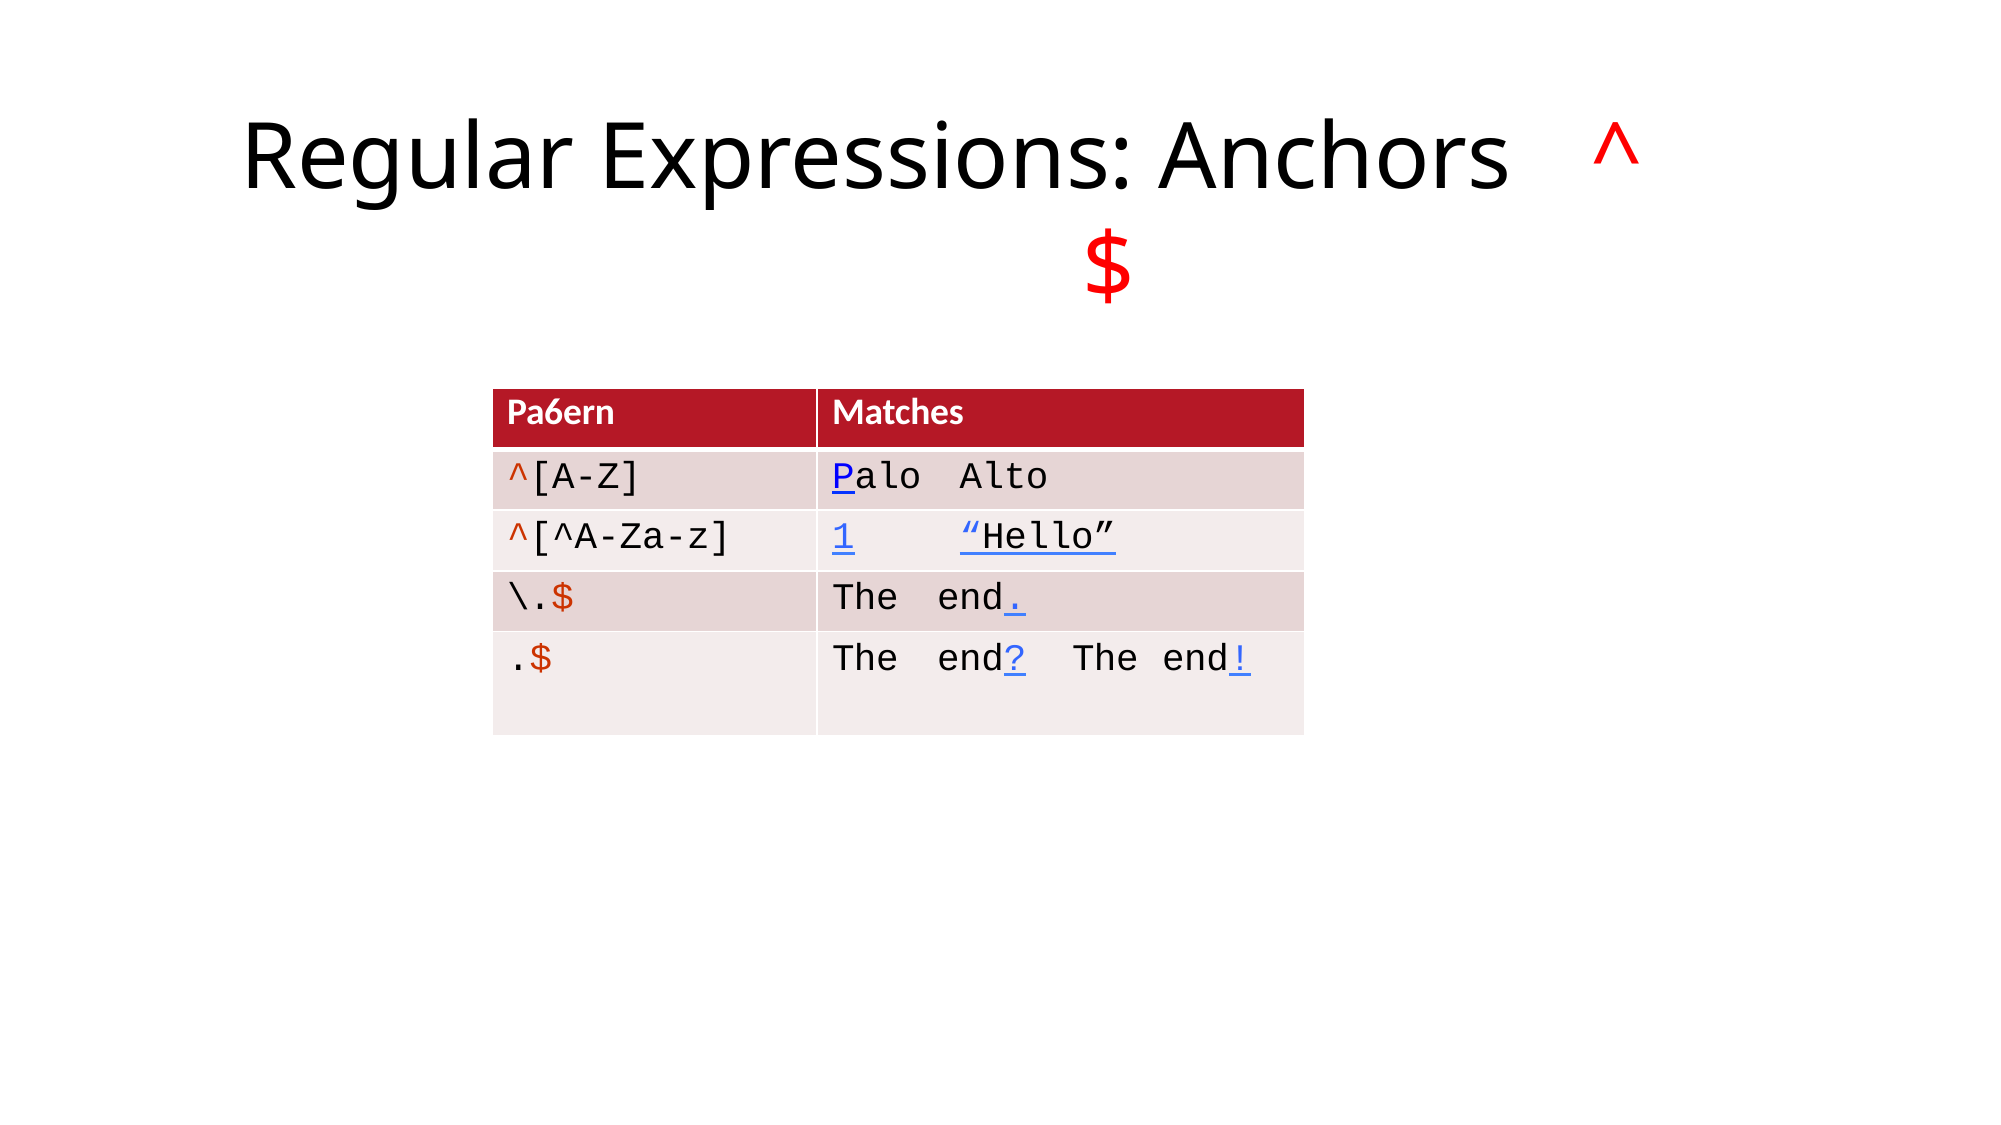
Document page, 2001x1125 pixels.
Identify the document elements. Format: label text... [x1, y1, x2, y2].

table_cell ^[A-Z] [493, 452, 816, 509]
table_cell ^[^A-Za-z] [493, 511, 816, 570]
table_header Matches [818, 389, 1304, 447]
table_cell The end. [818, 572, 1304, 631]
table_cell 1 “Hello” [818, 511, 1304, 570]
table_cell .$ [493, 632, 816, 735]
text_box Regular Expressions: Anchors ^ $ [237, 94, 1673, 317]
table_cell Palo Alto [818, 452, 1304, 509]
table_header Pa6ern [493, 389, 816, 447]
table_cell The end? The end! [818, 632, 1304, 735]
table_cell \.$ [493, 572, 816, 631]
